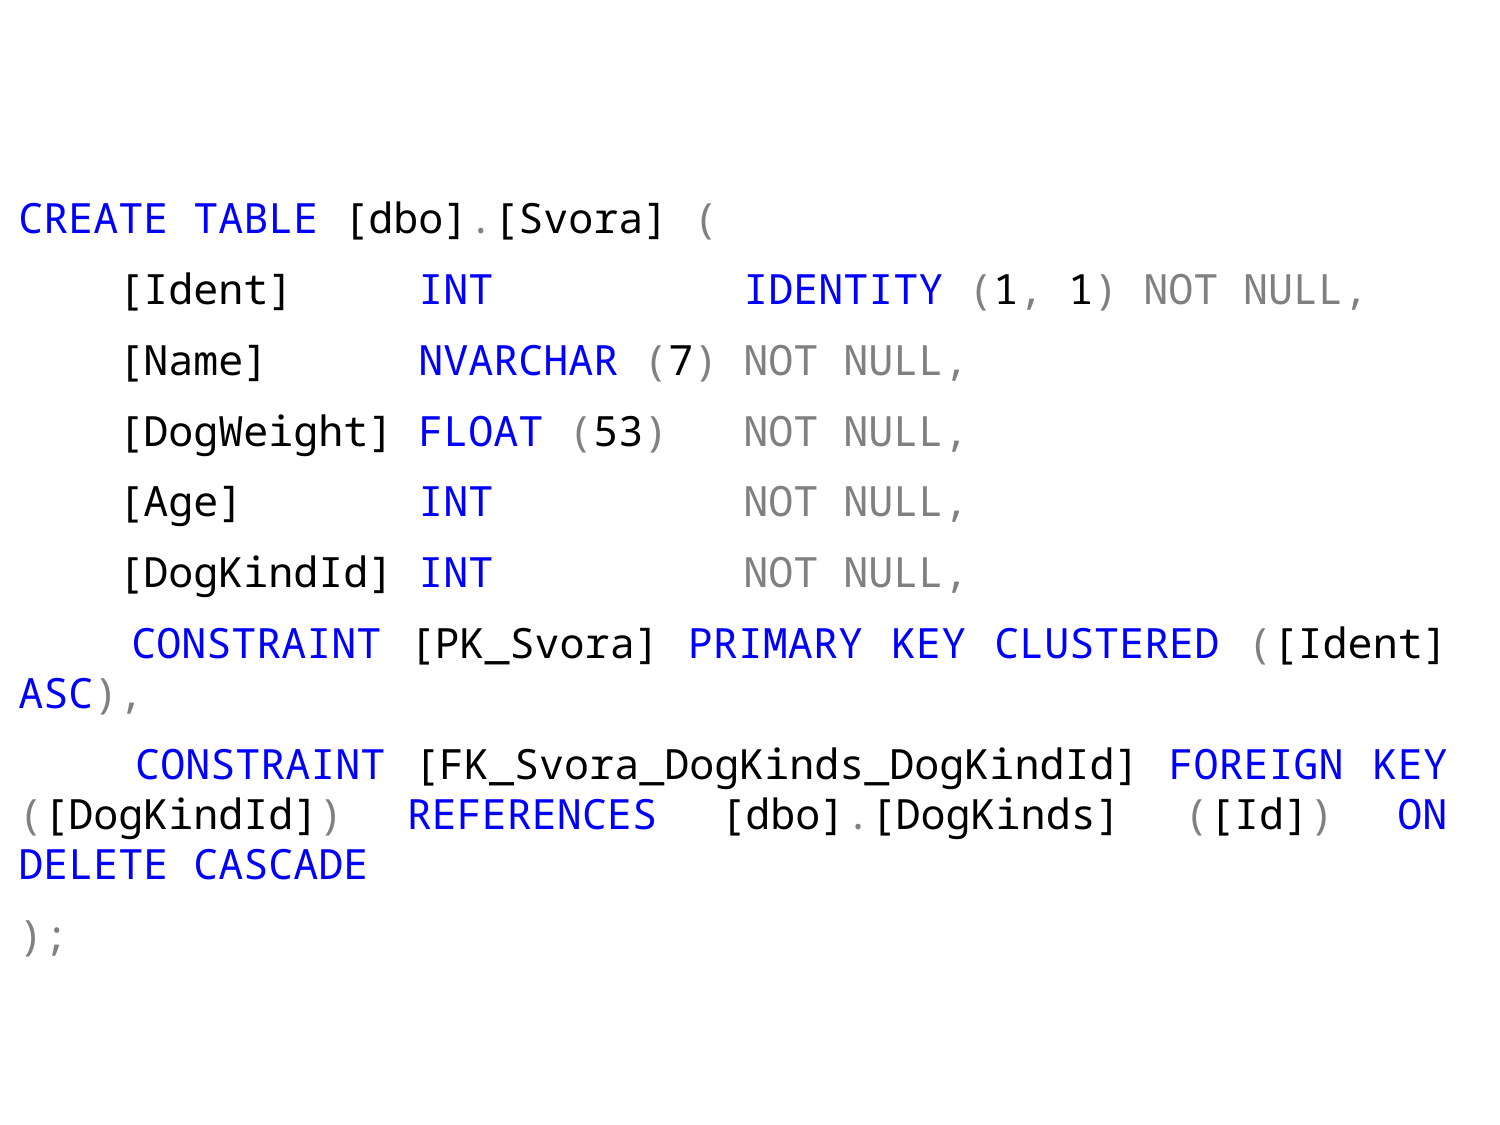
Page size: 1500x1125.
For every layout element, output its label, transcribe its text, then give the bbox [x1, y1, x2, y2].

text_box CREATE TABLE [dbo].[Svora] ( [Ident] INT IDENTITY (1, 1) NOT NULL, [Name] NVARCHAR (7) NOT NULL, [DogWeight] FLOAT (53) NOT NULL, [Age] INT NOT NULL, [DogKindId] INT NOT NULL, CONSTRAINT [PK_Svora] PRIMARY KEY CLUSTERED ([Ident] ASC), CONSTRAINT [FK_Svora_DogKinds_DogKindId] FOREIGN KEY ([DogKindId]) REFERENCES [dbo].[DogKinds] ([Id]) ON DELETE CASCADE ); [3, 184, 1463, 967]
